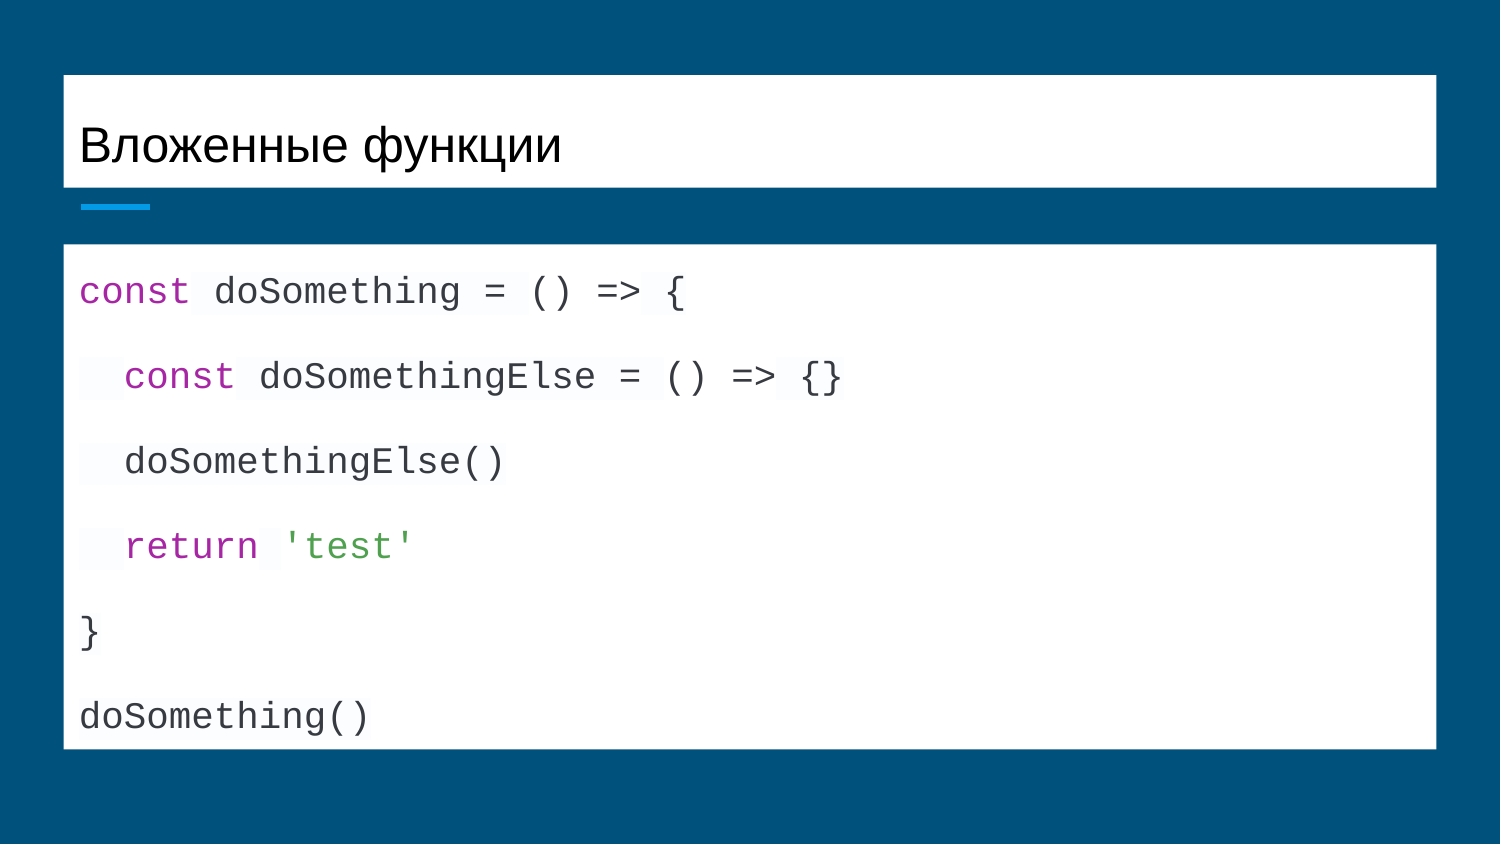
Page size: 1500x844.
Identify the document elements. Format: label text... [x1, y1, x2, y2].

list const doSomething = () => { const doSomethingElse = () => {} doSomethingElse() return 'test' } doSomething() [63, 244, 1437, 750]
title Вложенные функции [63, 75, 1437, 188]
